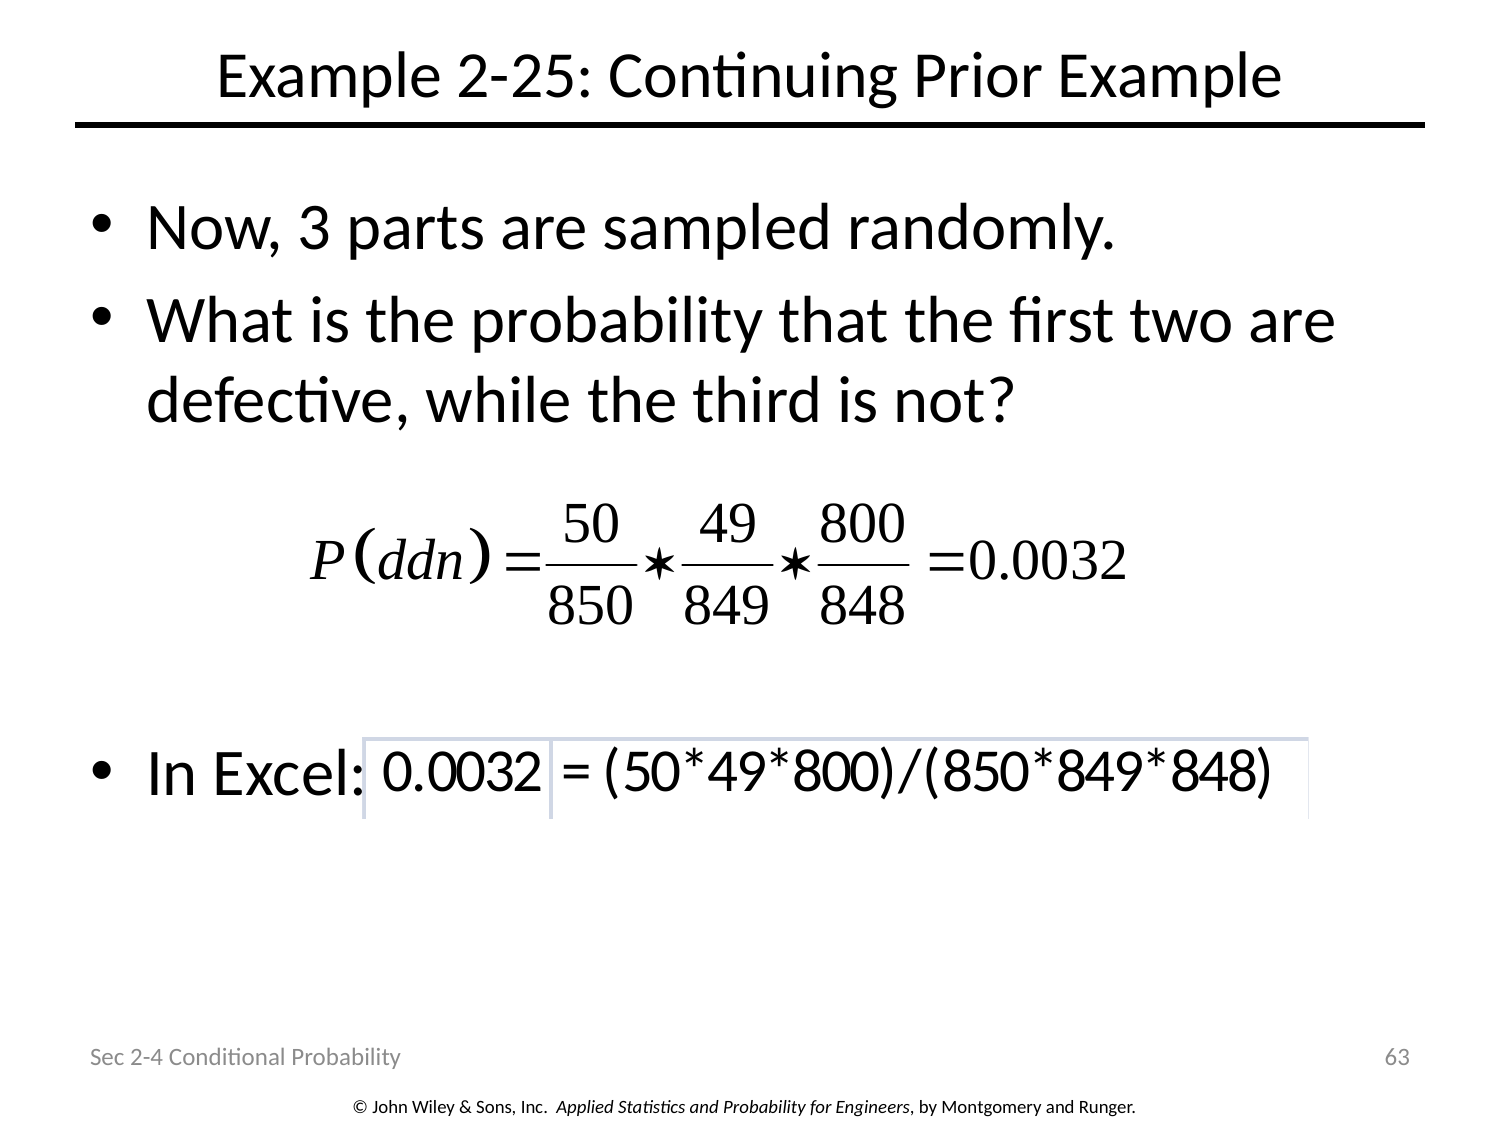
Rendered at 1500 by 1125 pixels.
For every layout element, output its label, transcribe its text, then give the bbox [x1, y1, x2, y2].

slide_number 63 [1250, 1025, 1425, 1085]
footer Sec 2-4 Conditional Probability [75, 1025, 888, 1085]
list Now, 3 parts are sampled randomly. What is the probability that the first two are defective, while the third is not? In Excel: [75, 174, 1425, 988]
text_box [299, 487, 1138, 638]
title Example 2-25: Continuing Prior Example [75, 0, 1425, 143]
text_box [362, 737, 1313, 823]
